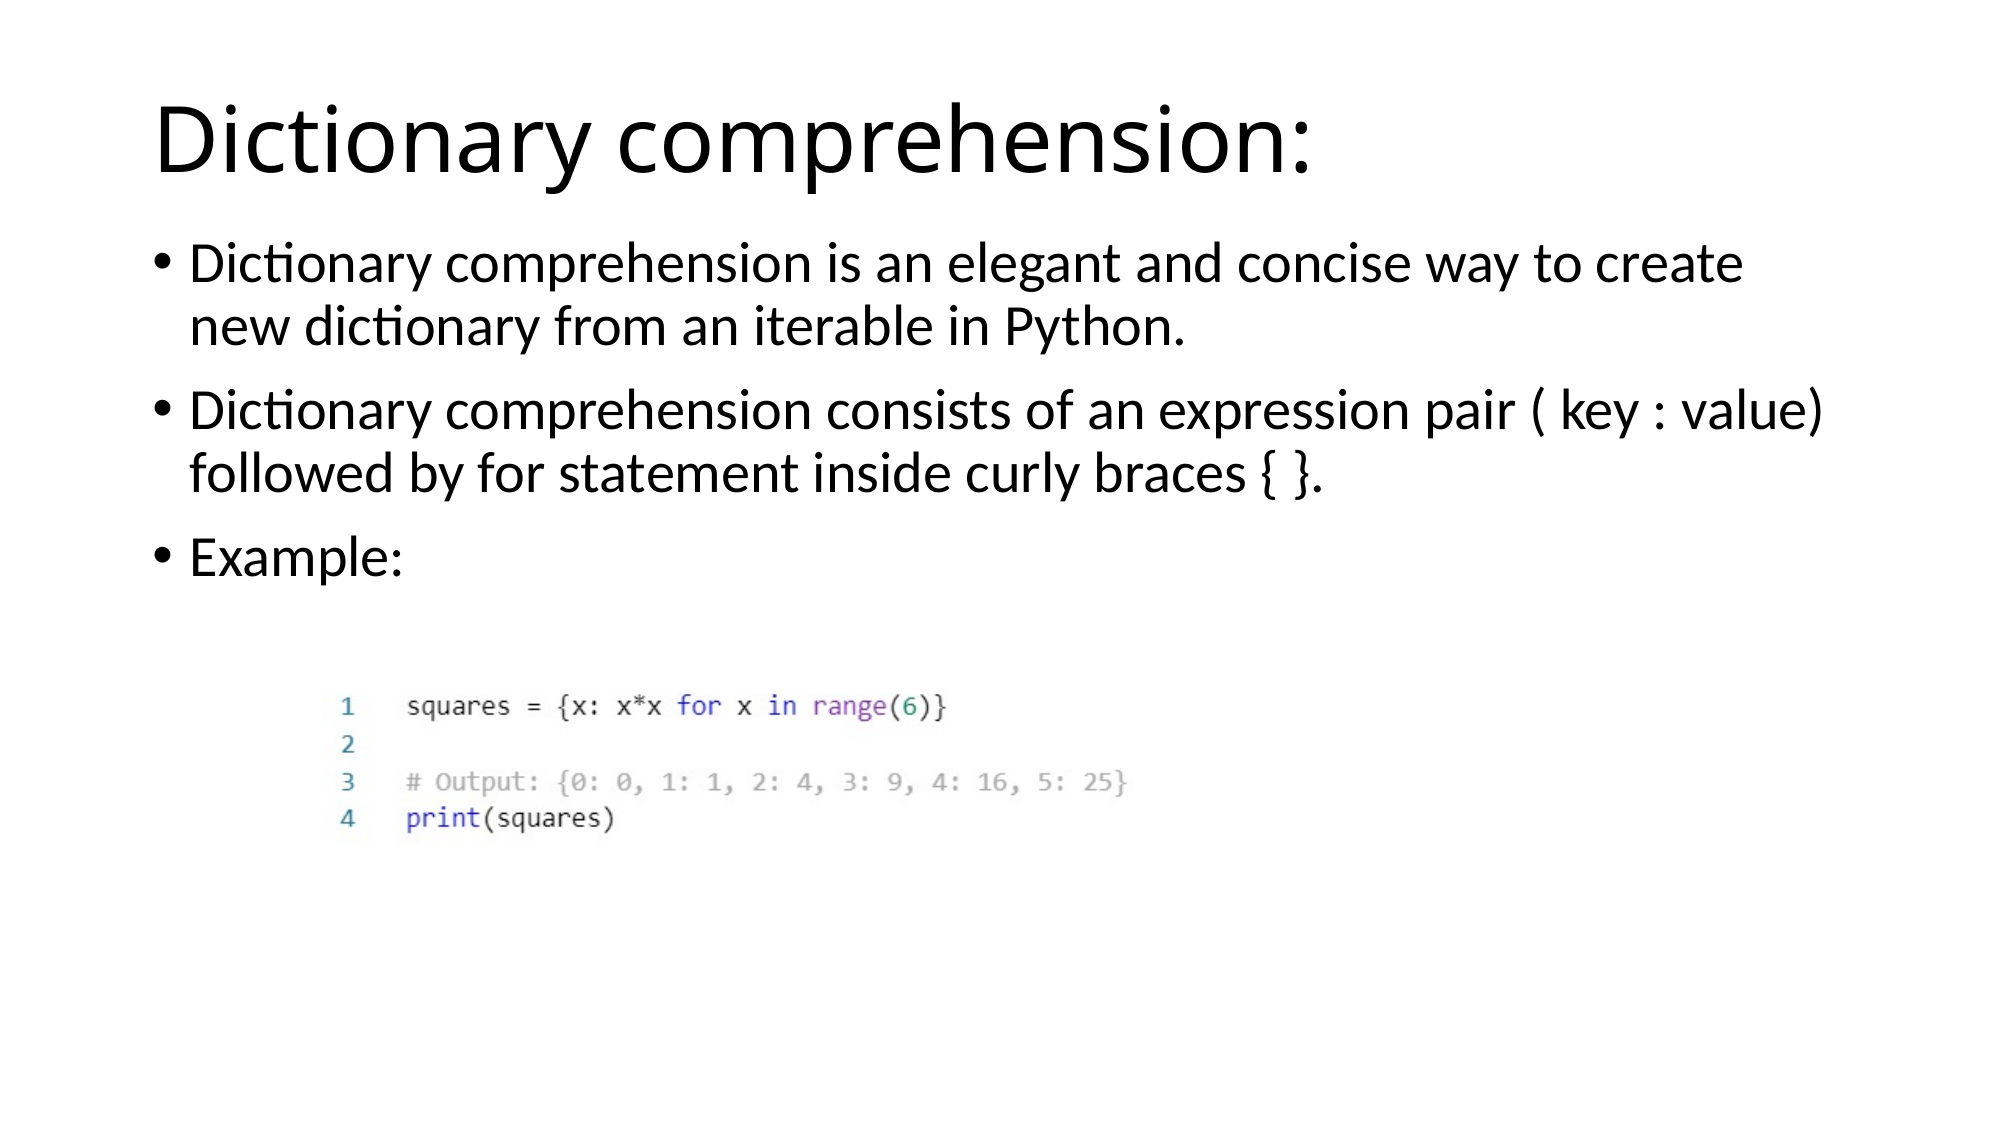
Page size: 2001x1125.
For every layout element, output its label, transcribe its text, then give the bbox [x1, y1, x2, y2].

picture [322, 693, 1138, 846]
list Dictionary comprehension is an elegant and concise way to create new dictionary from an iterable in Python. Dictionary comprehension consists of an expression pair ( key : value) followed by for statement inside curly braces { }. Example: [137, 224, 1863, 605]
title Dictionary comprehension: [137, 59, 1863, 224]
